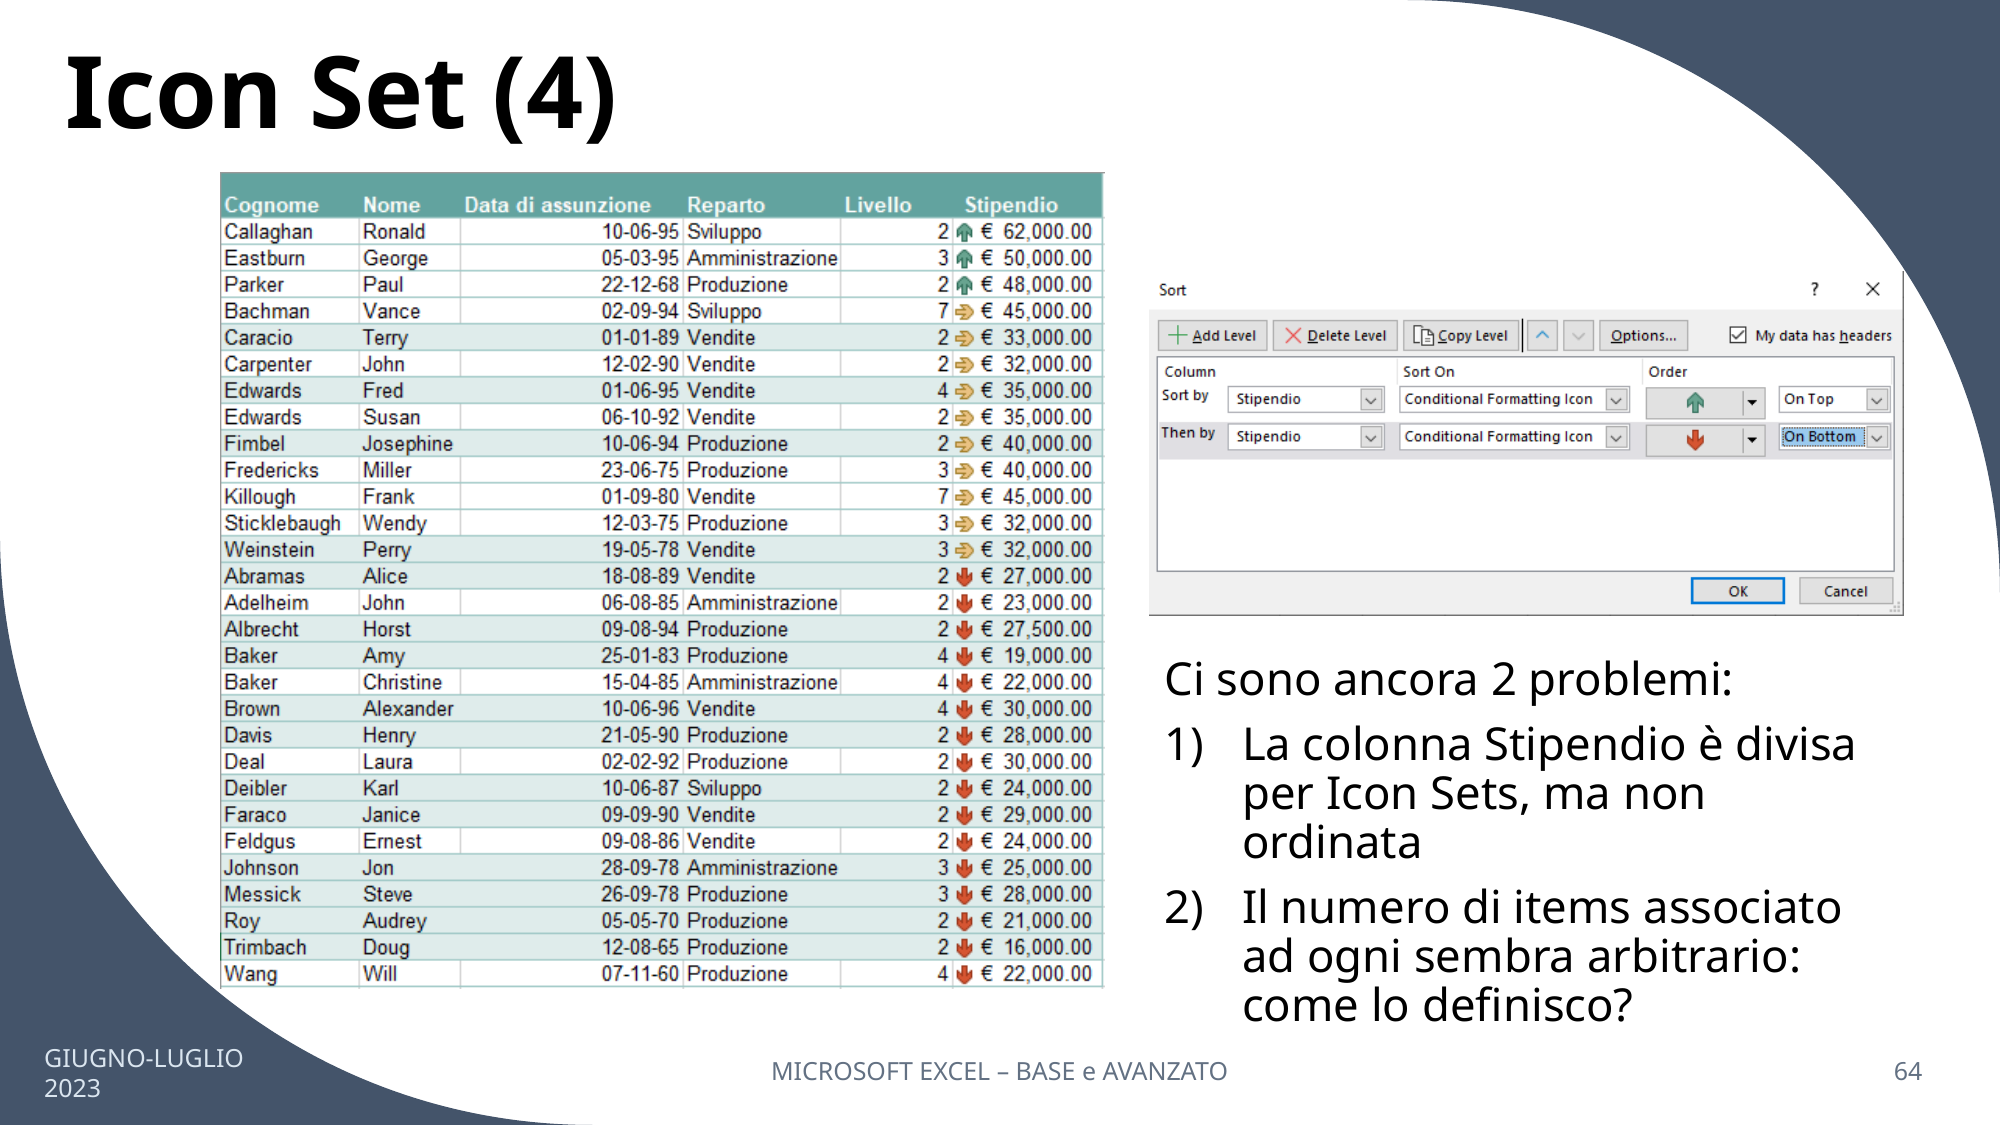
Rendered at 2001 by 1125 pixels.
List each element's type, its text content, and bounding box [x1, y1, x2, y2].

slide_number 64 [1665, 1042, 1938, 1103]
picture [220, 172, 1105, 989]
picture [1149, 271, 1905, 616]
footer MICROSOFT EXCEL – BASE e AVANZATO [662, 1042, 1338, 1103]
title Icon Set (4) [50, 0, 1722, 158]
list Ci sono ancora 2 problemi: La colonna Stipendio è divisa per Icon Sets, ma non ordinata Il numero di items associato ad ogni sembra arbitrario: come lo definisco? [1149, 648, 1885, 1043]
slide_number GIUGNO-LUGLIO 2023 [29, 1042, 309, 1103]
